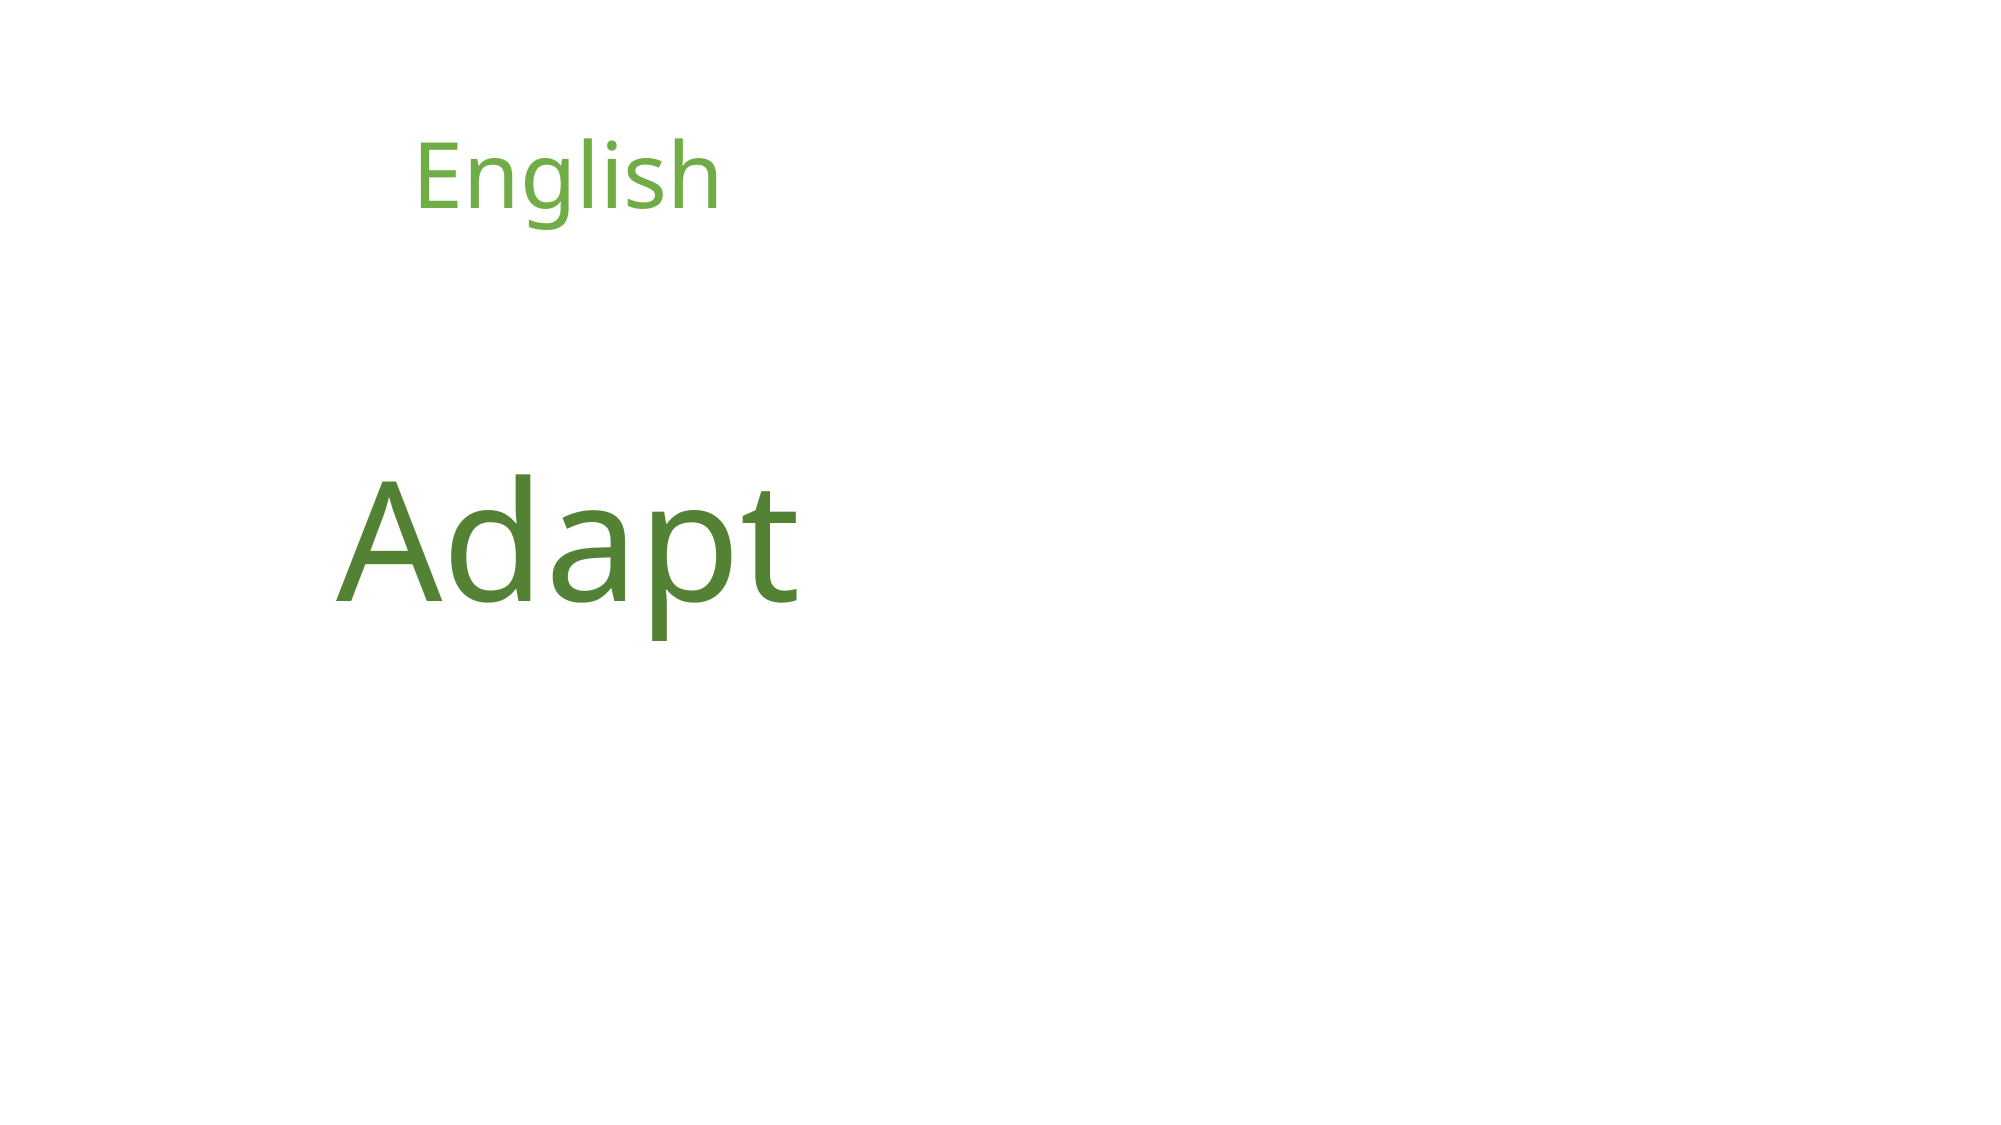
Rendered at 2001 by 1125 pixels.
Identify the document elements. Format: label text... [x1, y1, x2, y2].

list Adapt [137, 450, 1000, 746]
title English [334, 70, 804, 288]
